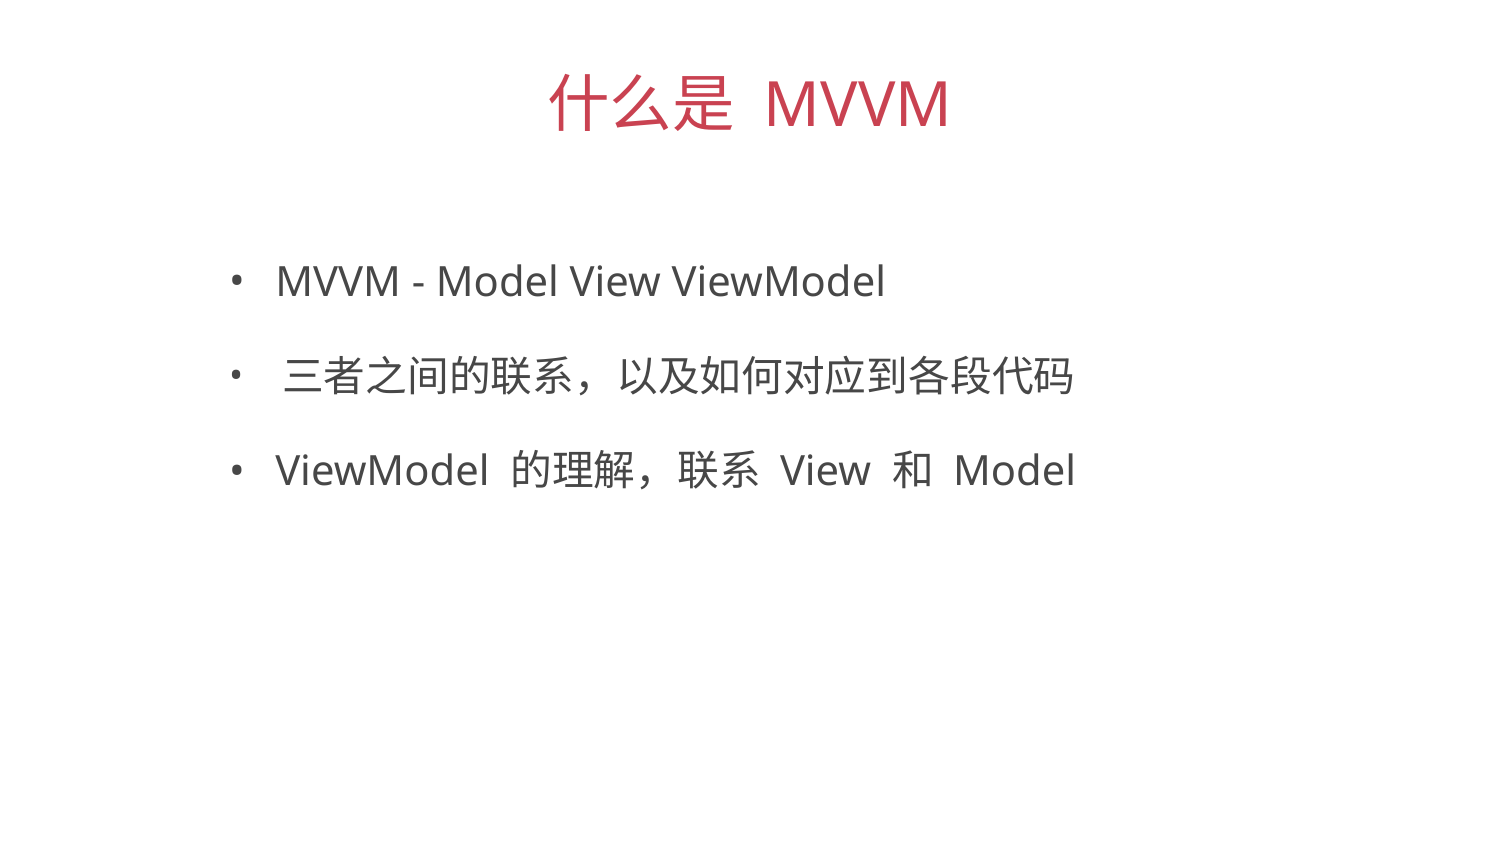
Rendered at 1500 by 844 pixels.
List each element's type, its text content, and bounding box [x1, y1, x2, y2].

text_box 三者之间的联系，以及如何对应到各段代码 [229, 349, 1306, 400]
text_box MVVM - Model View ViewModel [229, 254, 1219, 305]
text_box 什么是 MVVM [547, 63, 953, 139]
text_box ViewModel 的理解，联系 View 和 Model [229, 444, 1251, 495]
